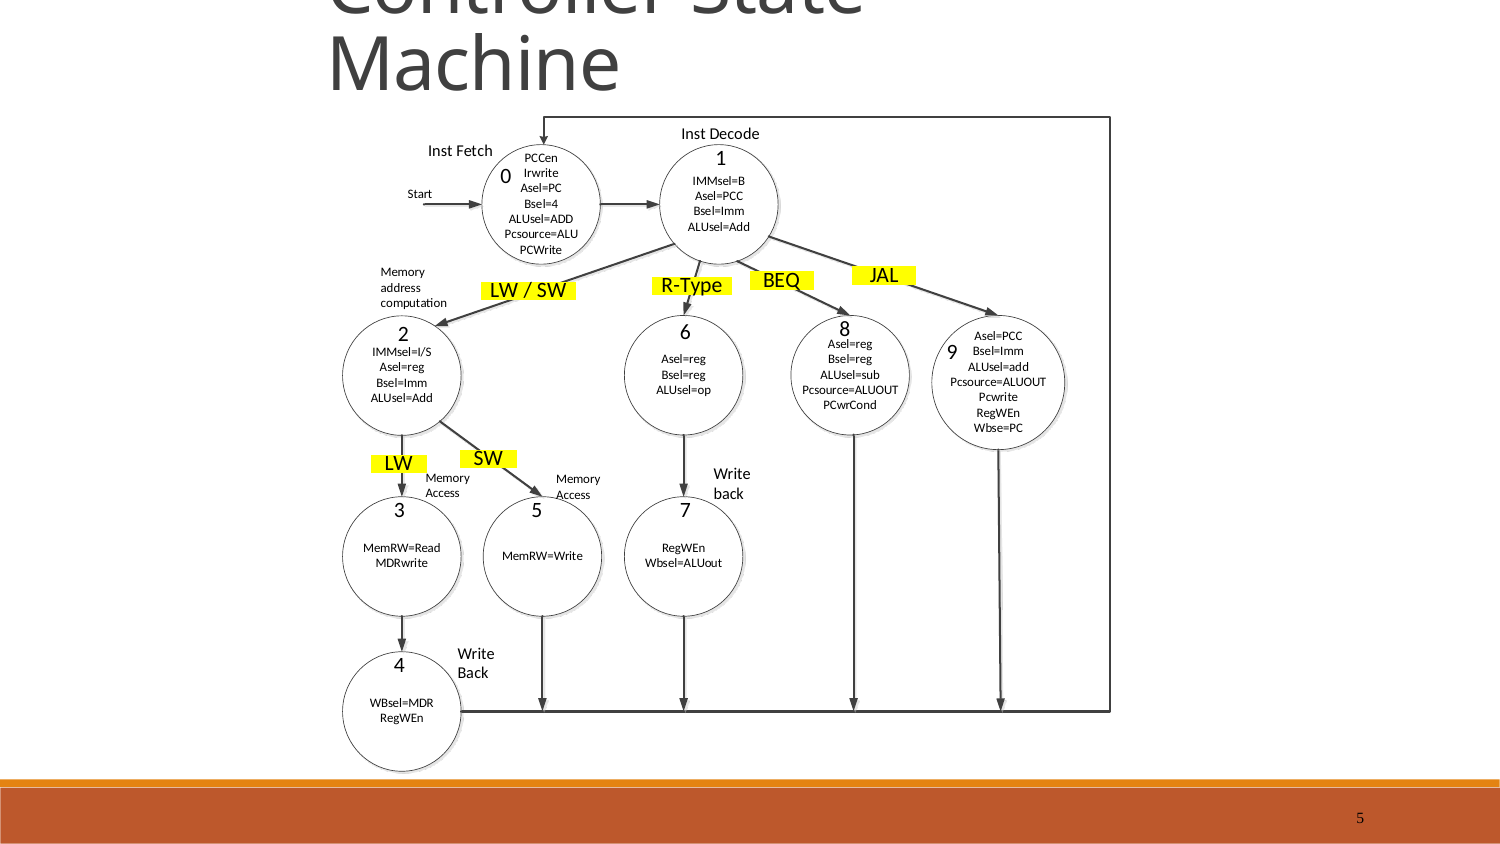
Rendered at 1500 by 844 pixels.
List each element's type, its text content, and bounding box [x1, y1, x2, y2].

title Controller State Machine [310, 12, 1111, 114]
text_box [324, 89, 1145, 790]
slide_number 5 [1218, 794, 1380, 840]
